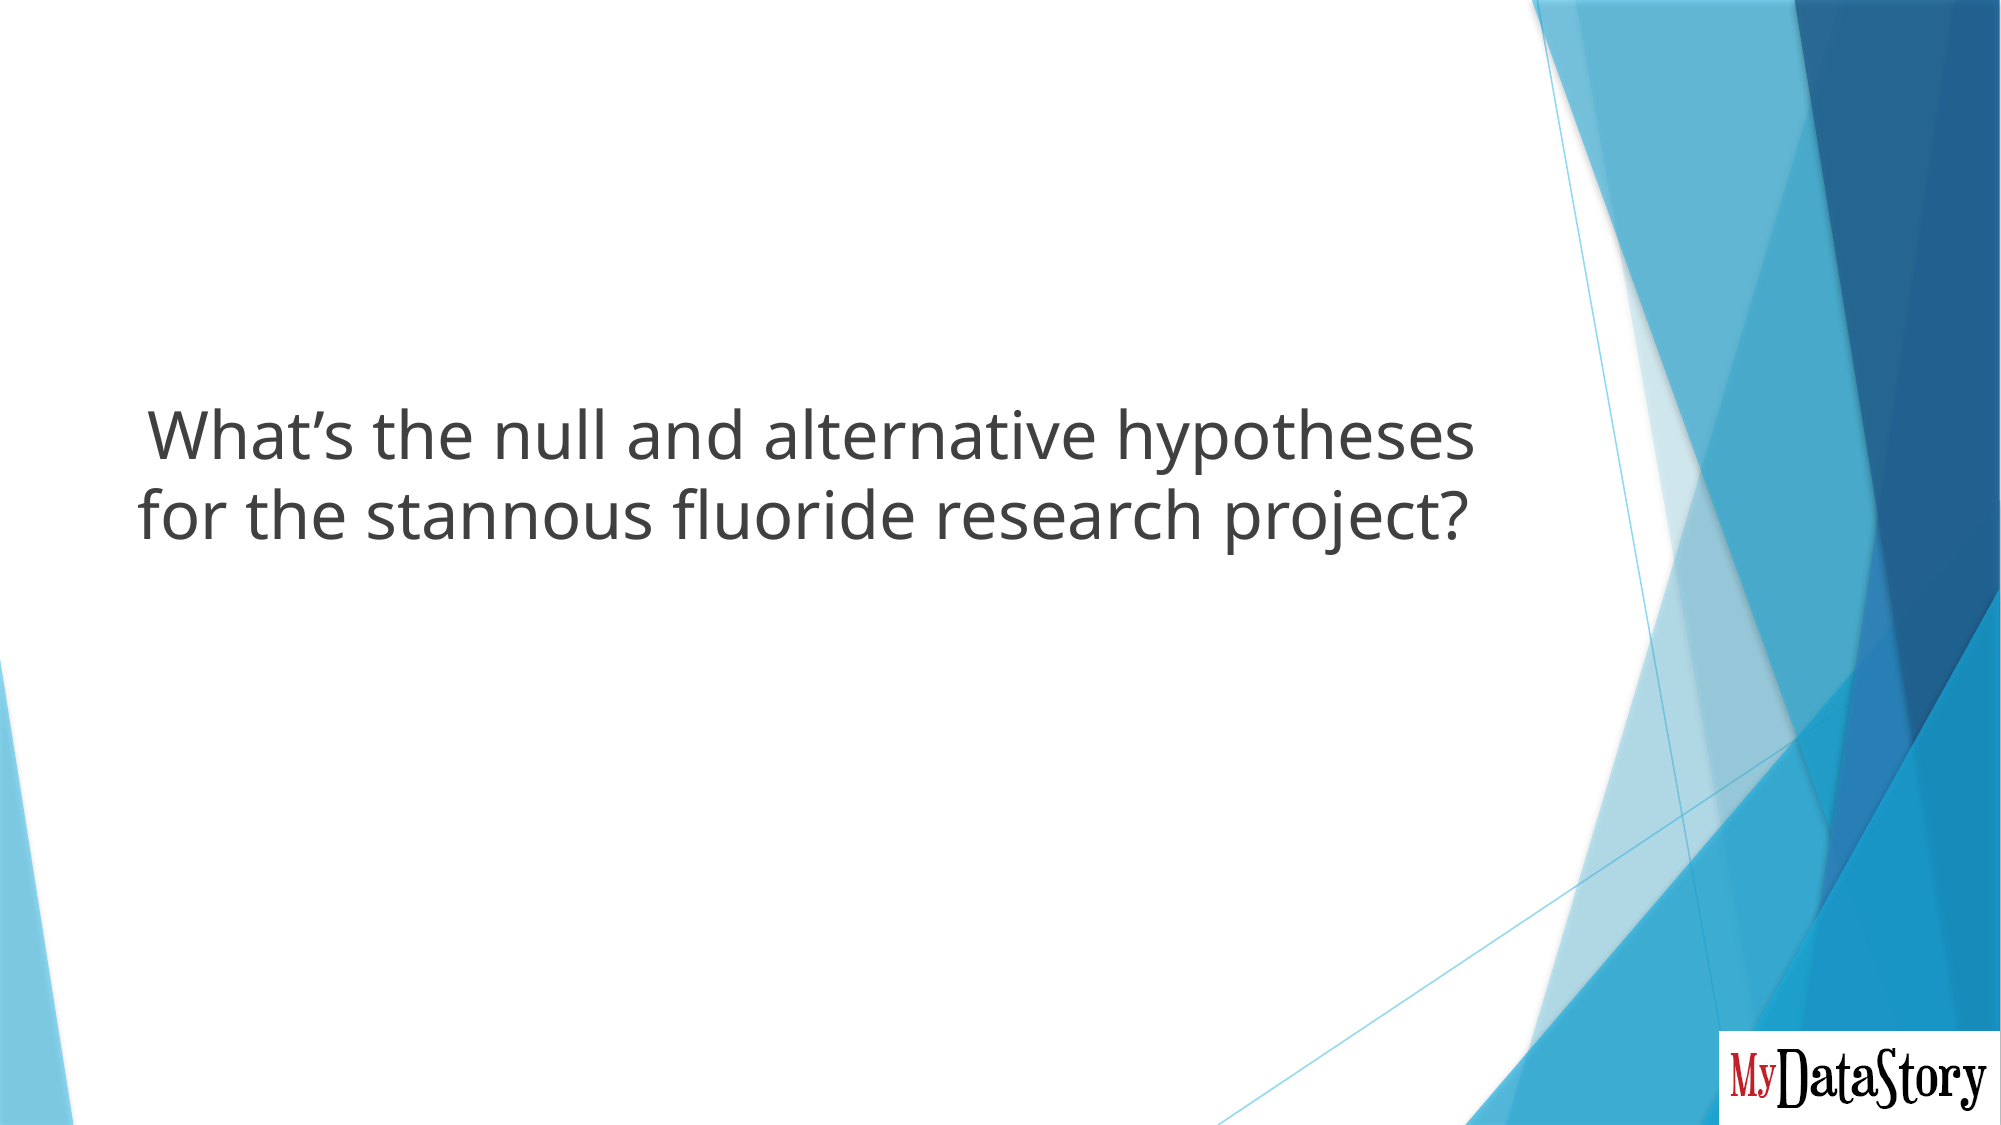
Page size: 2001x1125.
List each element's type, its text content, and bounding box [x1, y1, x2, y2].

text_box What’s the null and alternative hypotheses for the stannous fluoride research project? [107, 284, 1519, 921]
picture [1718, 1030, 2000, 1125]
